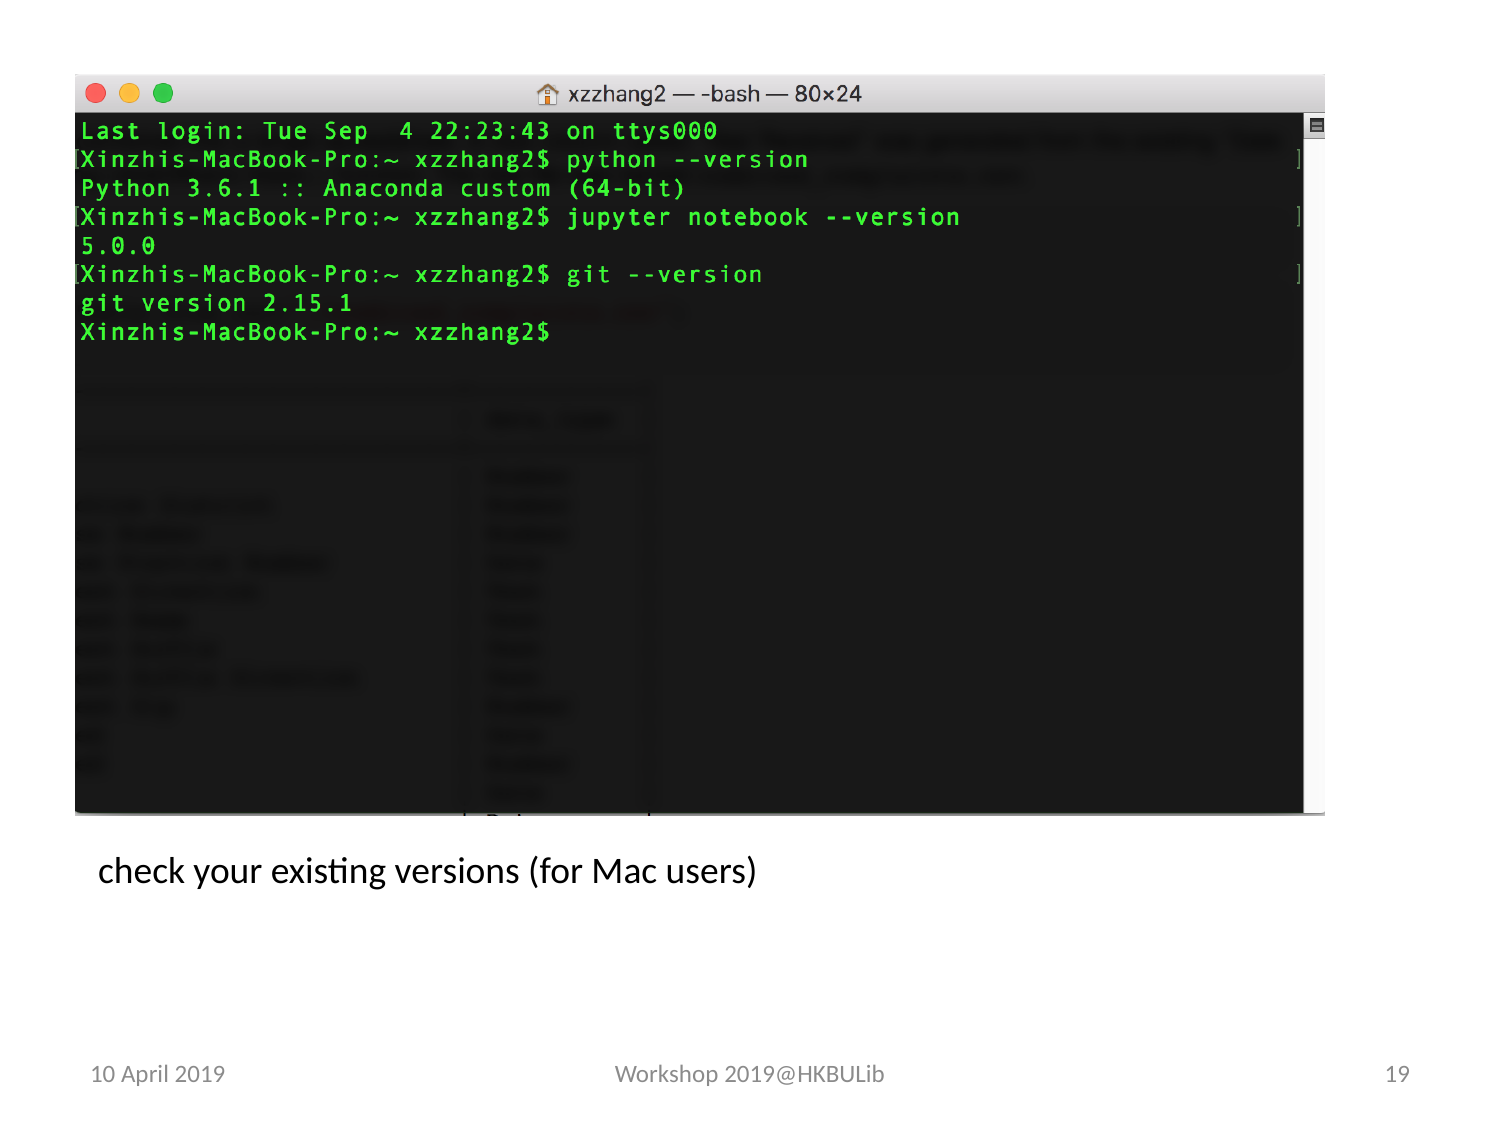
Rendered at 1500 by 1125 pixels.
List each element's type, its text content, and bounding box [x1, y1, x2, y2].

footer Workshop 2019@HKBULib [512, 1042, 988, 1103]
text_box check your existing versions (for Mac users) [83, 838, 782, 898]
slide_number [75, 1042, 425, 1103]
picture [74, 74, 1326, 816]
slide_number 19 [1074, 1042, 1425, 1103]
